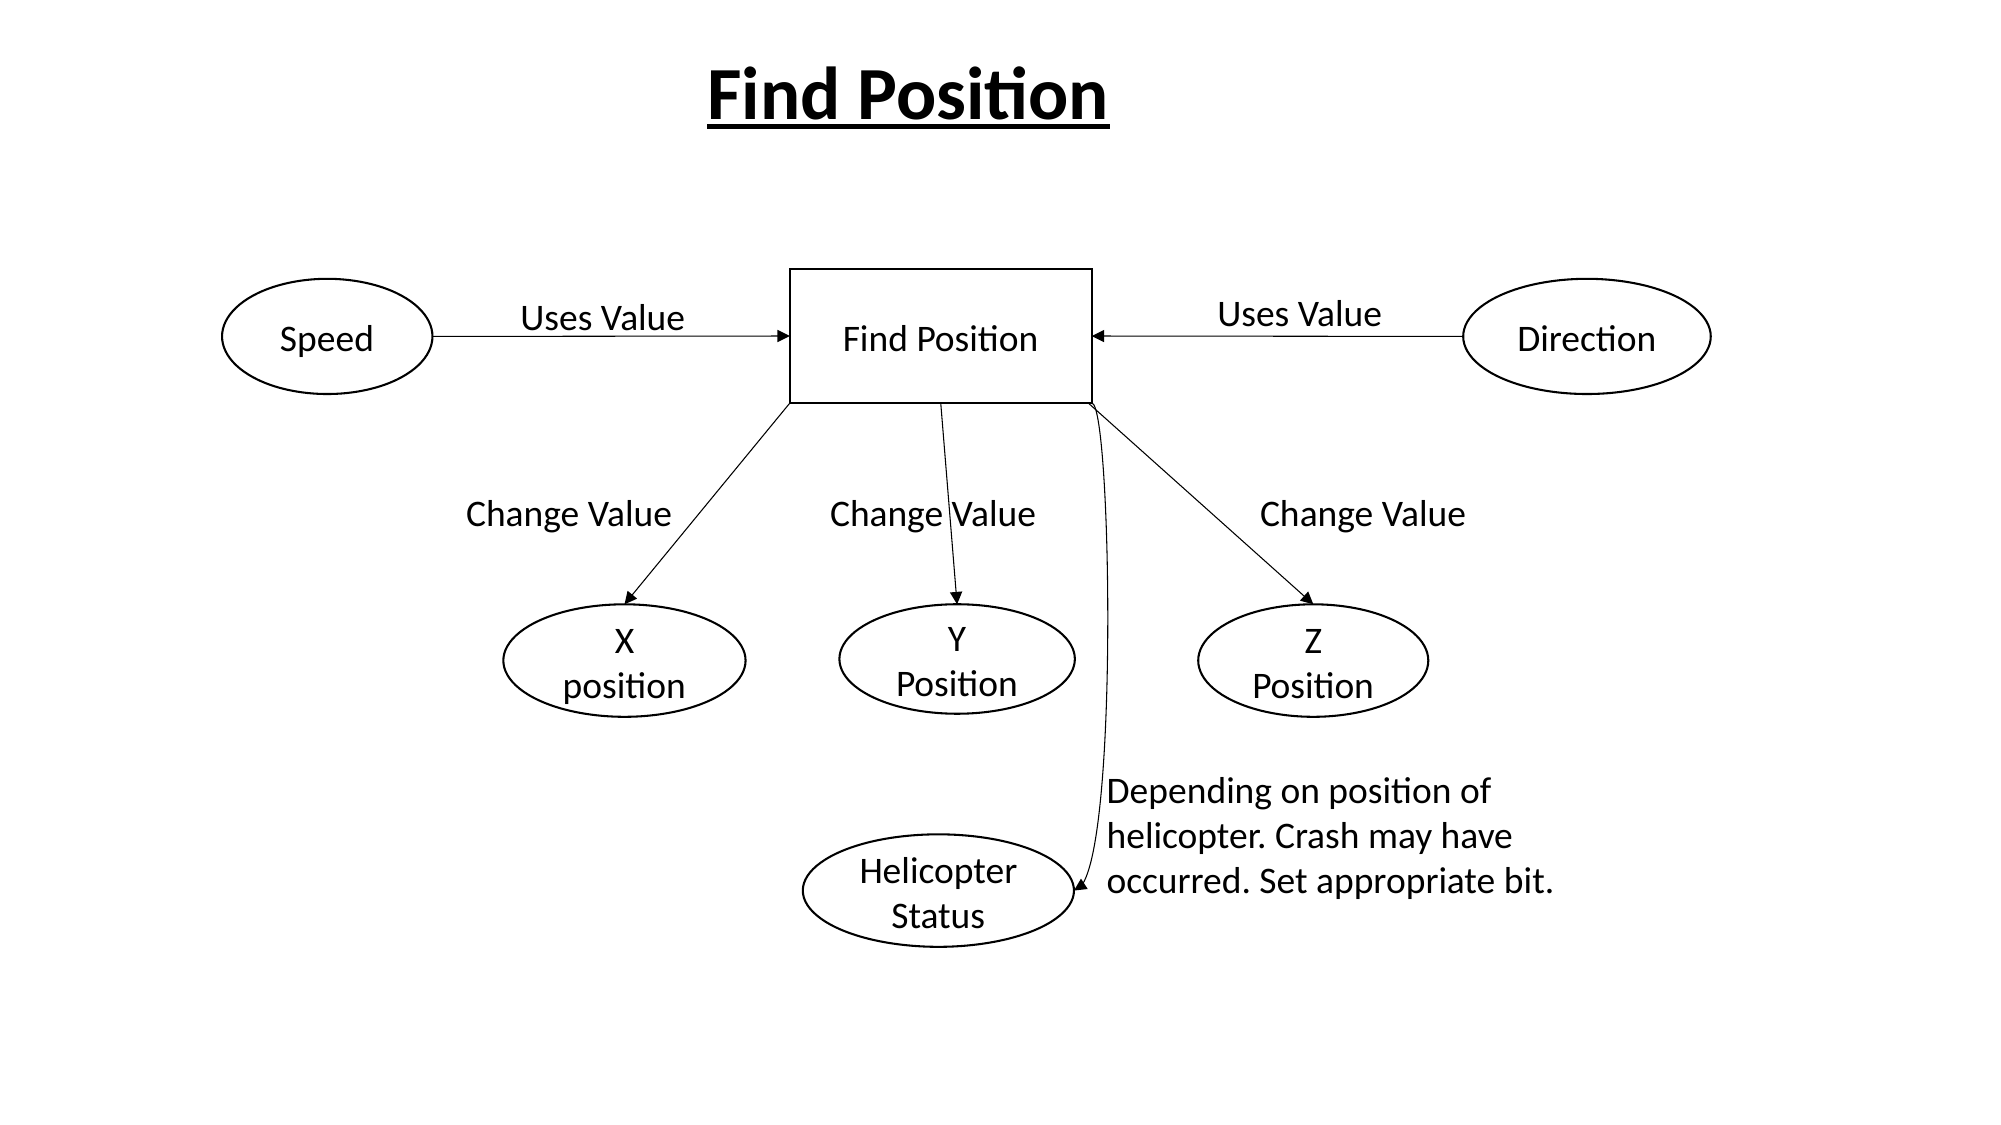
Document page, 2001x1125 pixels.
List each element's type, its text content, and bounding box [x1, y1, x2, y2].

text_box Helicopter Status [801, 833, 1075, 948]
text_box Z Position [1197, 603, 1430, 718]
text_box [624, 403, 790, 605]
text_box Y Position [838, 653, 1076, 715]
text_box Change Value [451, 481, 624, 541]
text_box Uses Value [1202, 281, 1400, 335]
text_box X position [502, 603, 747, 718]
text_box Uses Value [505, 337, 703, 346]
text_box Change Value [1314, 481, 1497, 541]
text_box Uses Value [1202, 337, 1400, 342]
text_box Direction [1462, 277, 1712, 396]
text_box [1088, 403, 1314, 605]
text_box Y Position [847, 603, 1067, 637]
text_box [940, 403, 958, 605]
text_box Change Value [815, 481, 940, 542]
text_box Speed [221, 277, 434, 396]
text_box Uses Value [505, 285, 703, 335]
text_box Find Position [789, 268, 1093, 404]
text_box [839, 637, 1327, 656]
text_box Change Value [958, 481, 1067, 542]
text_box Find Position [692, 37, 1125, 142]
text_box Depending on position of helicopter. Crash may have occurred. Set appropriate bit. [1091, 758, 1612, 909]
